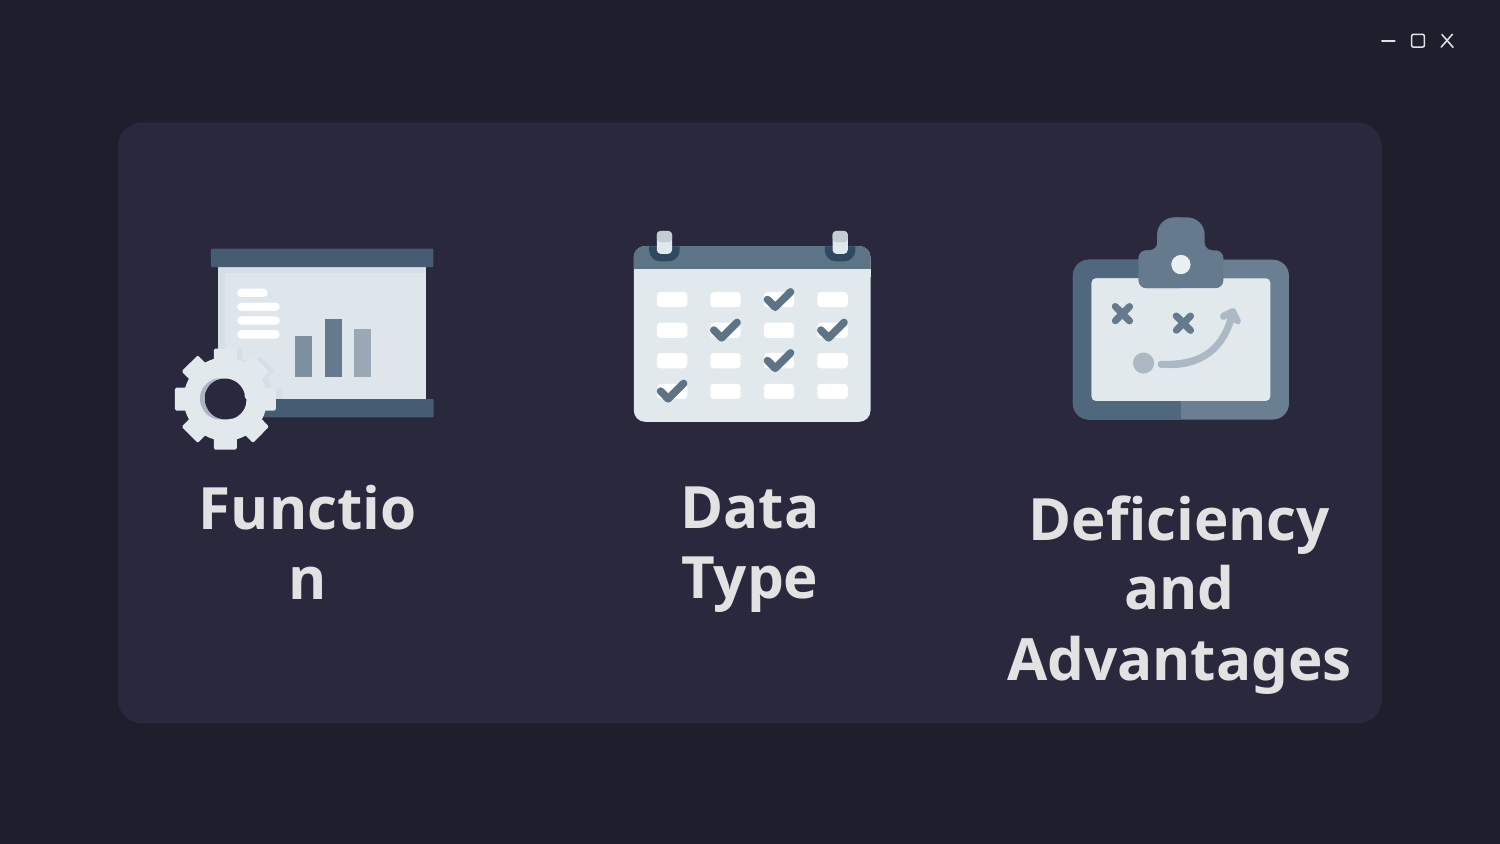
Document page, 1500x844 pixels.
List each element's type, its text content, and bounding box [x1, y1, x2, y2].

title Function [181, 495, 434, 588]
text_box Data Type [616, 494, 884, 587]
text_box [174, 248, 434, 450]
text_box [1072, 217, 1290, 420]
text_box Deficiency and Advantages [969, 530, 1390, 643]
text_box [633, 230, 871, 423]
